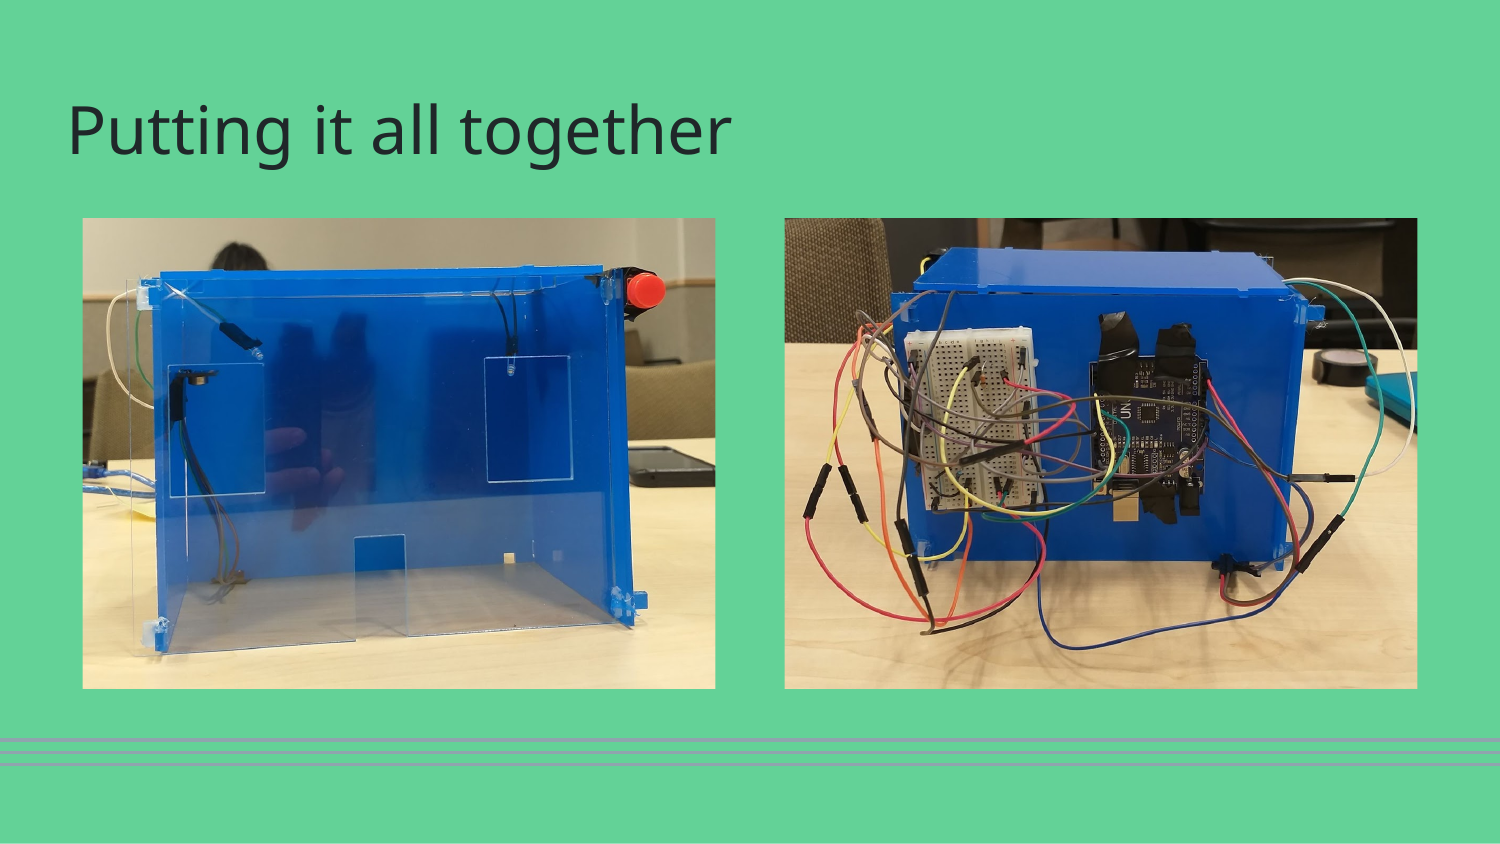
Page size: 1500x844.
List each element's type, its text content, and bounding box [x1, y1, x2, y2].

picture [784, 217, 1418, 689]
picture [82, 217, 716, 689]
title Putting it all together [51, 72, 1449, 167]
